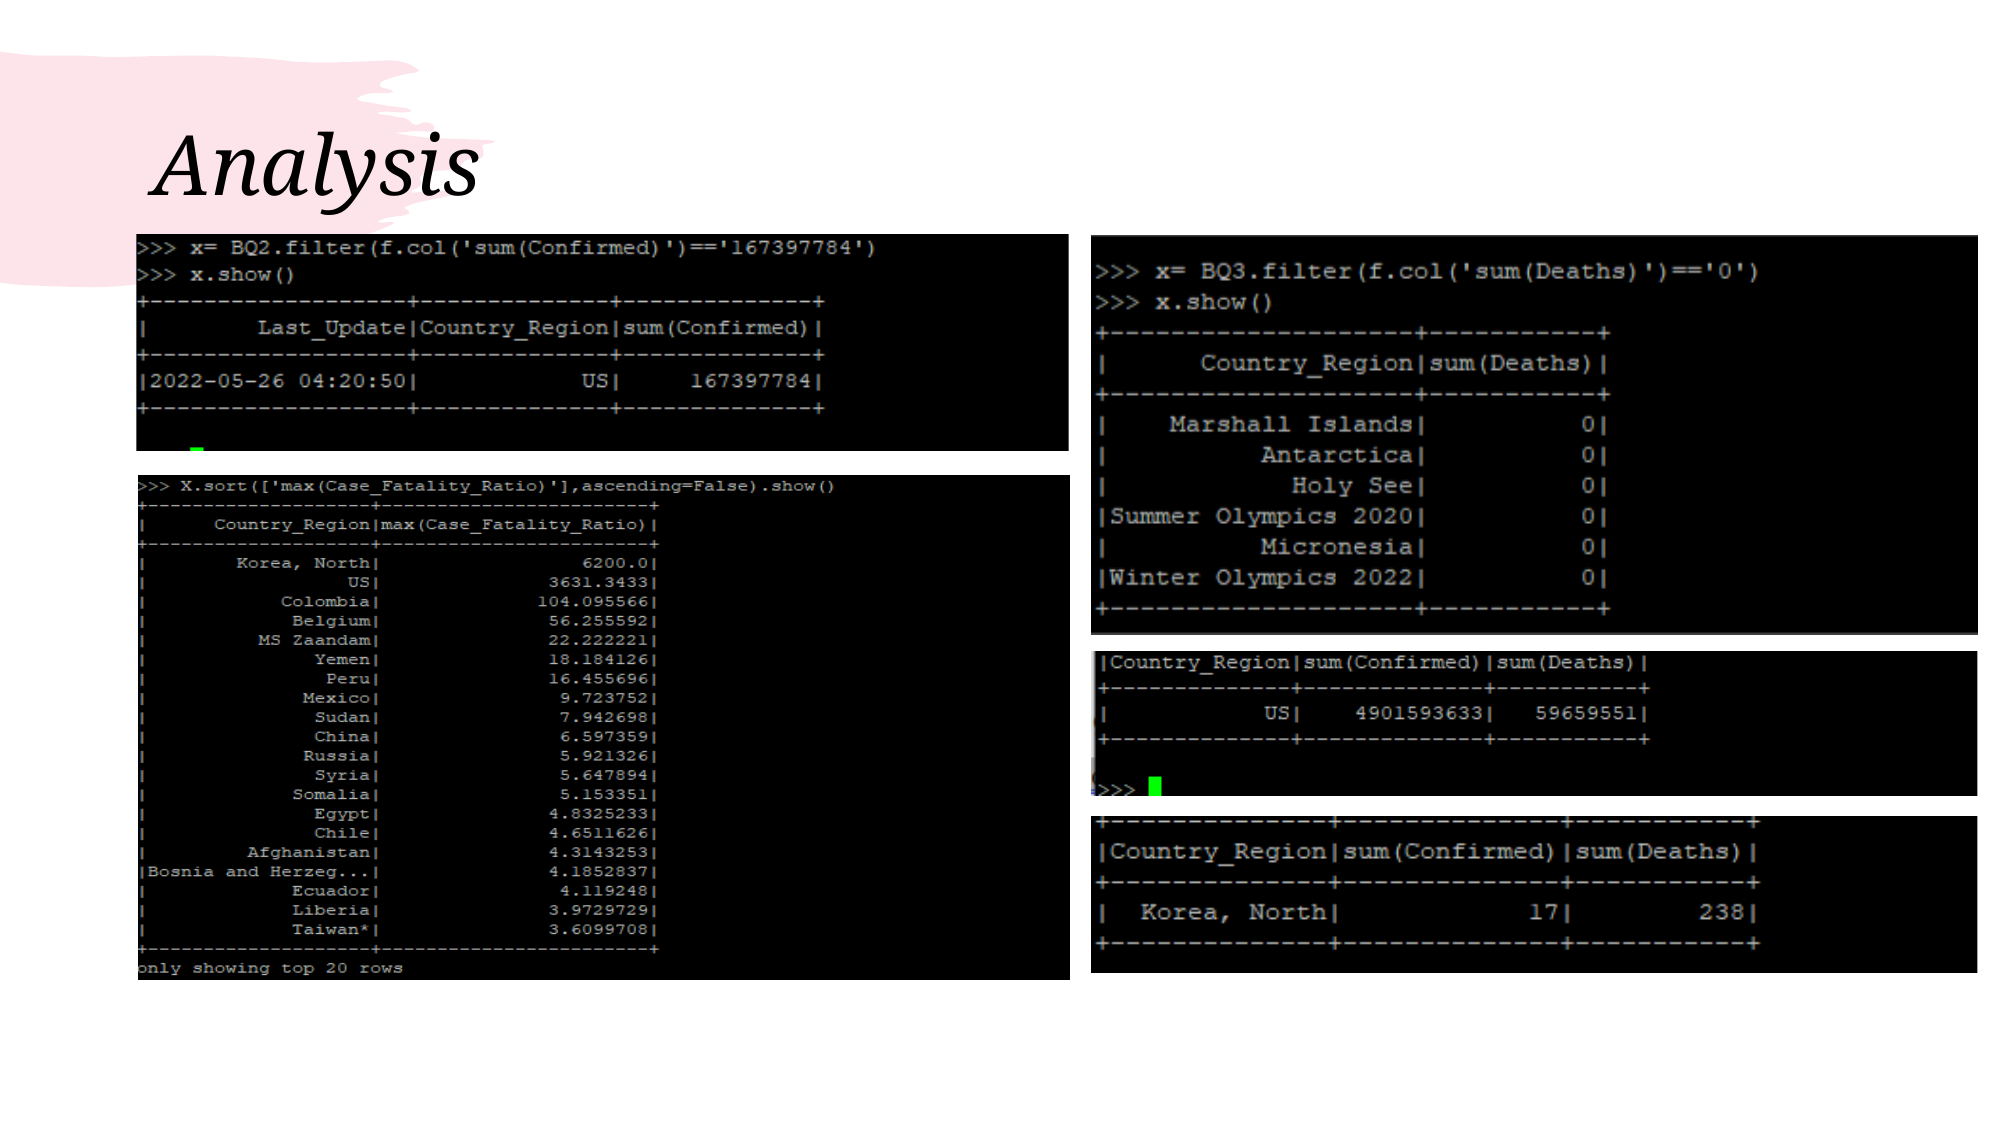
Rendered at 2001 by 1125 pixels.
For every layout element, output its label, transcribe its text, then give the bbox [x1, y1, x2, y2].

picture [1090, 235, 1978, 635]
picture [1090, 651, 1978, 801]
picture [1090, 816, 1978, 978]
picture [138, 475, 1070, 980]
title Analysis [137, 59, 1863, 278]
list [136, 234, 1069, 462]
